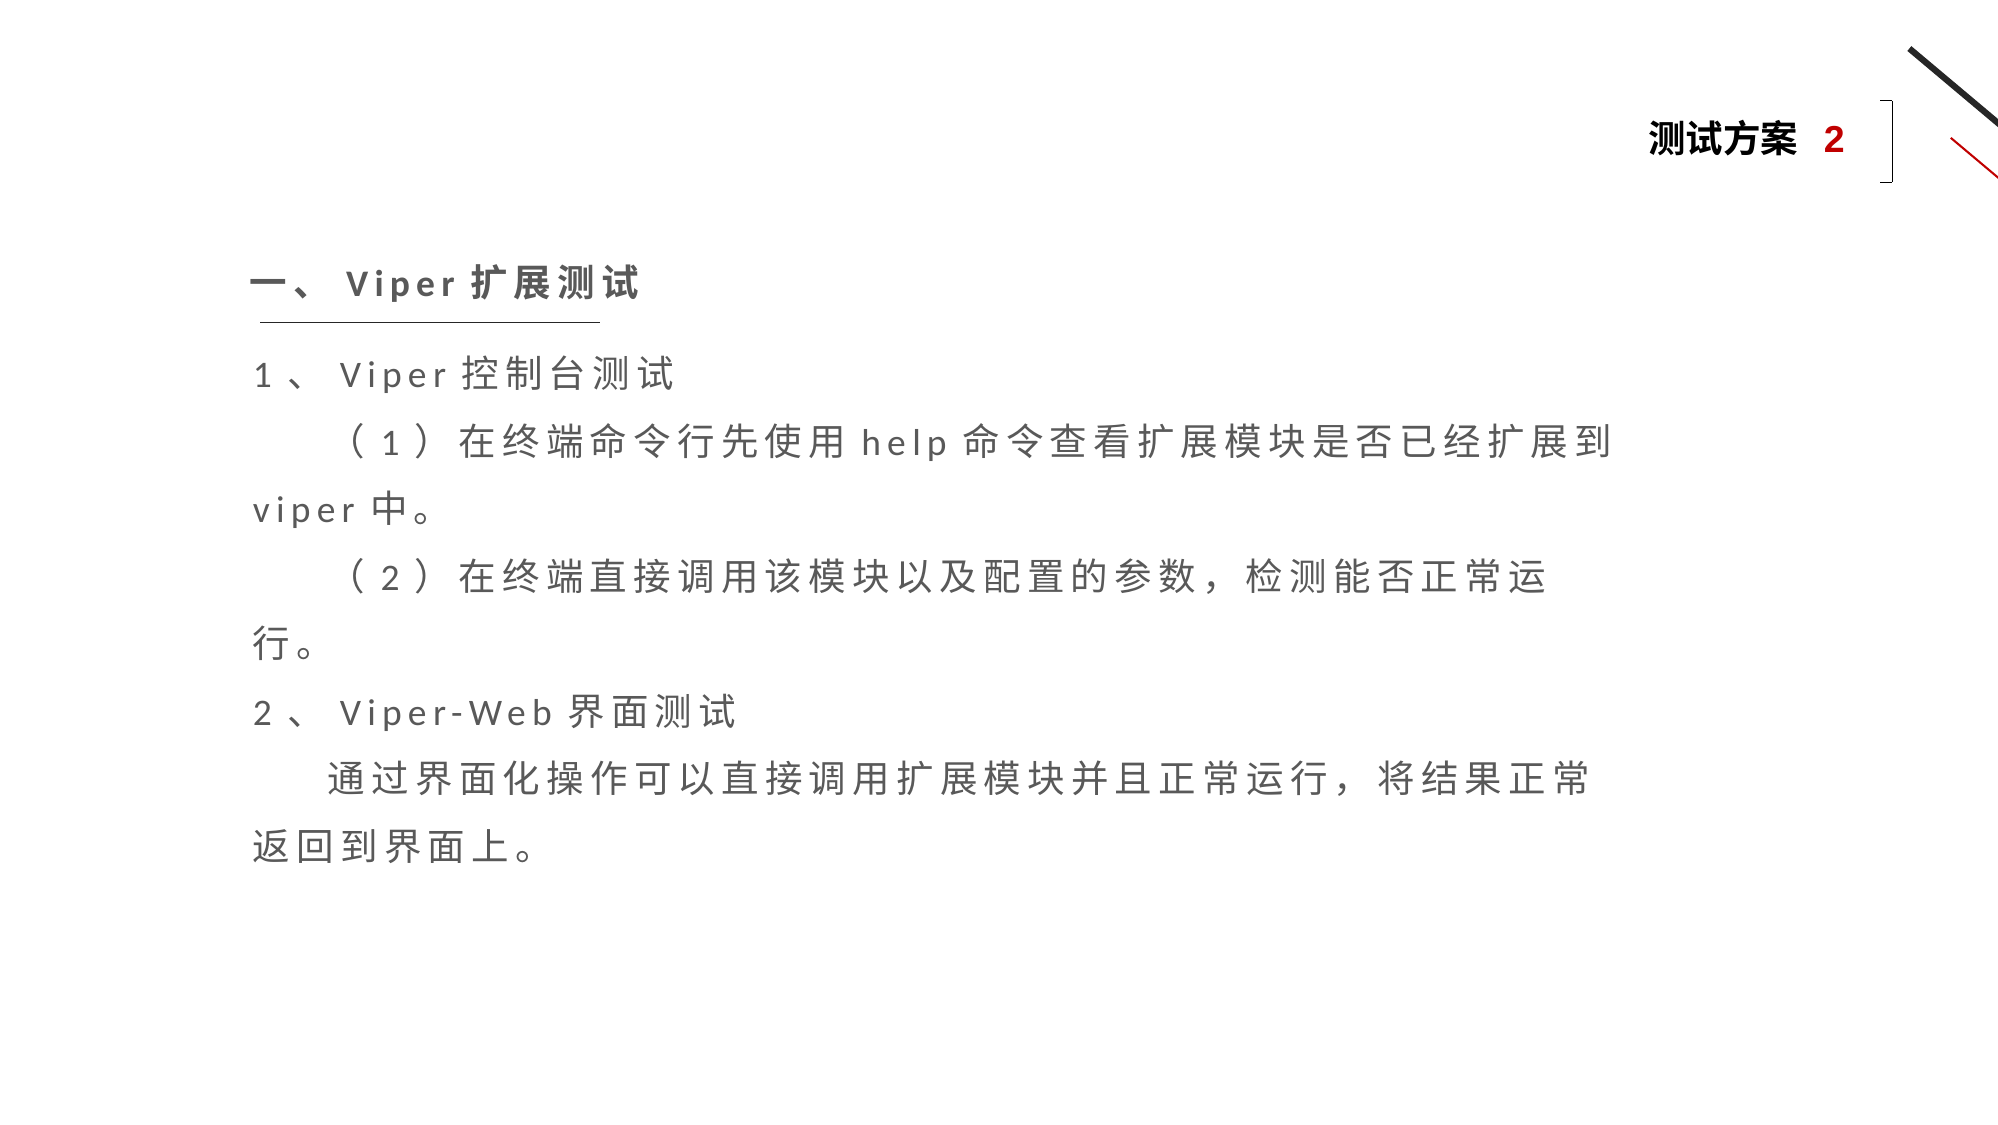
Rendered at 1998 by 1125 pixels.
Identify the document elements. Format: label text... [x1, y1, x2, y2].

text_box 测试方案 2 [1640, 107, 1853, 168]
text_box [1880, 100, 1893, 183]
text_box 一、Viper扩展测试 [242, 251, 647, 312]
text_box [1909, 48, 1998, 192]
text_box 1、Viper控制台测试 （1）在终端命令行先使用help命令查看扩展模块是否已经扩展到viper中。 （2）在终端直接调用该模块以及配置的参数，检测能否正常运行。 2、Viper-Web界面测试 通过界面化操作可以直接调用扩展模块并且正常运行，将结果正常返回到界面上。 [245, 320, 1642, 875]
